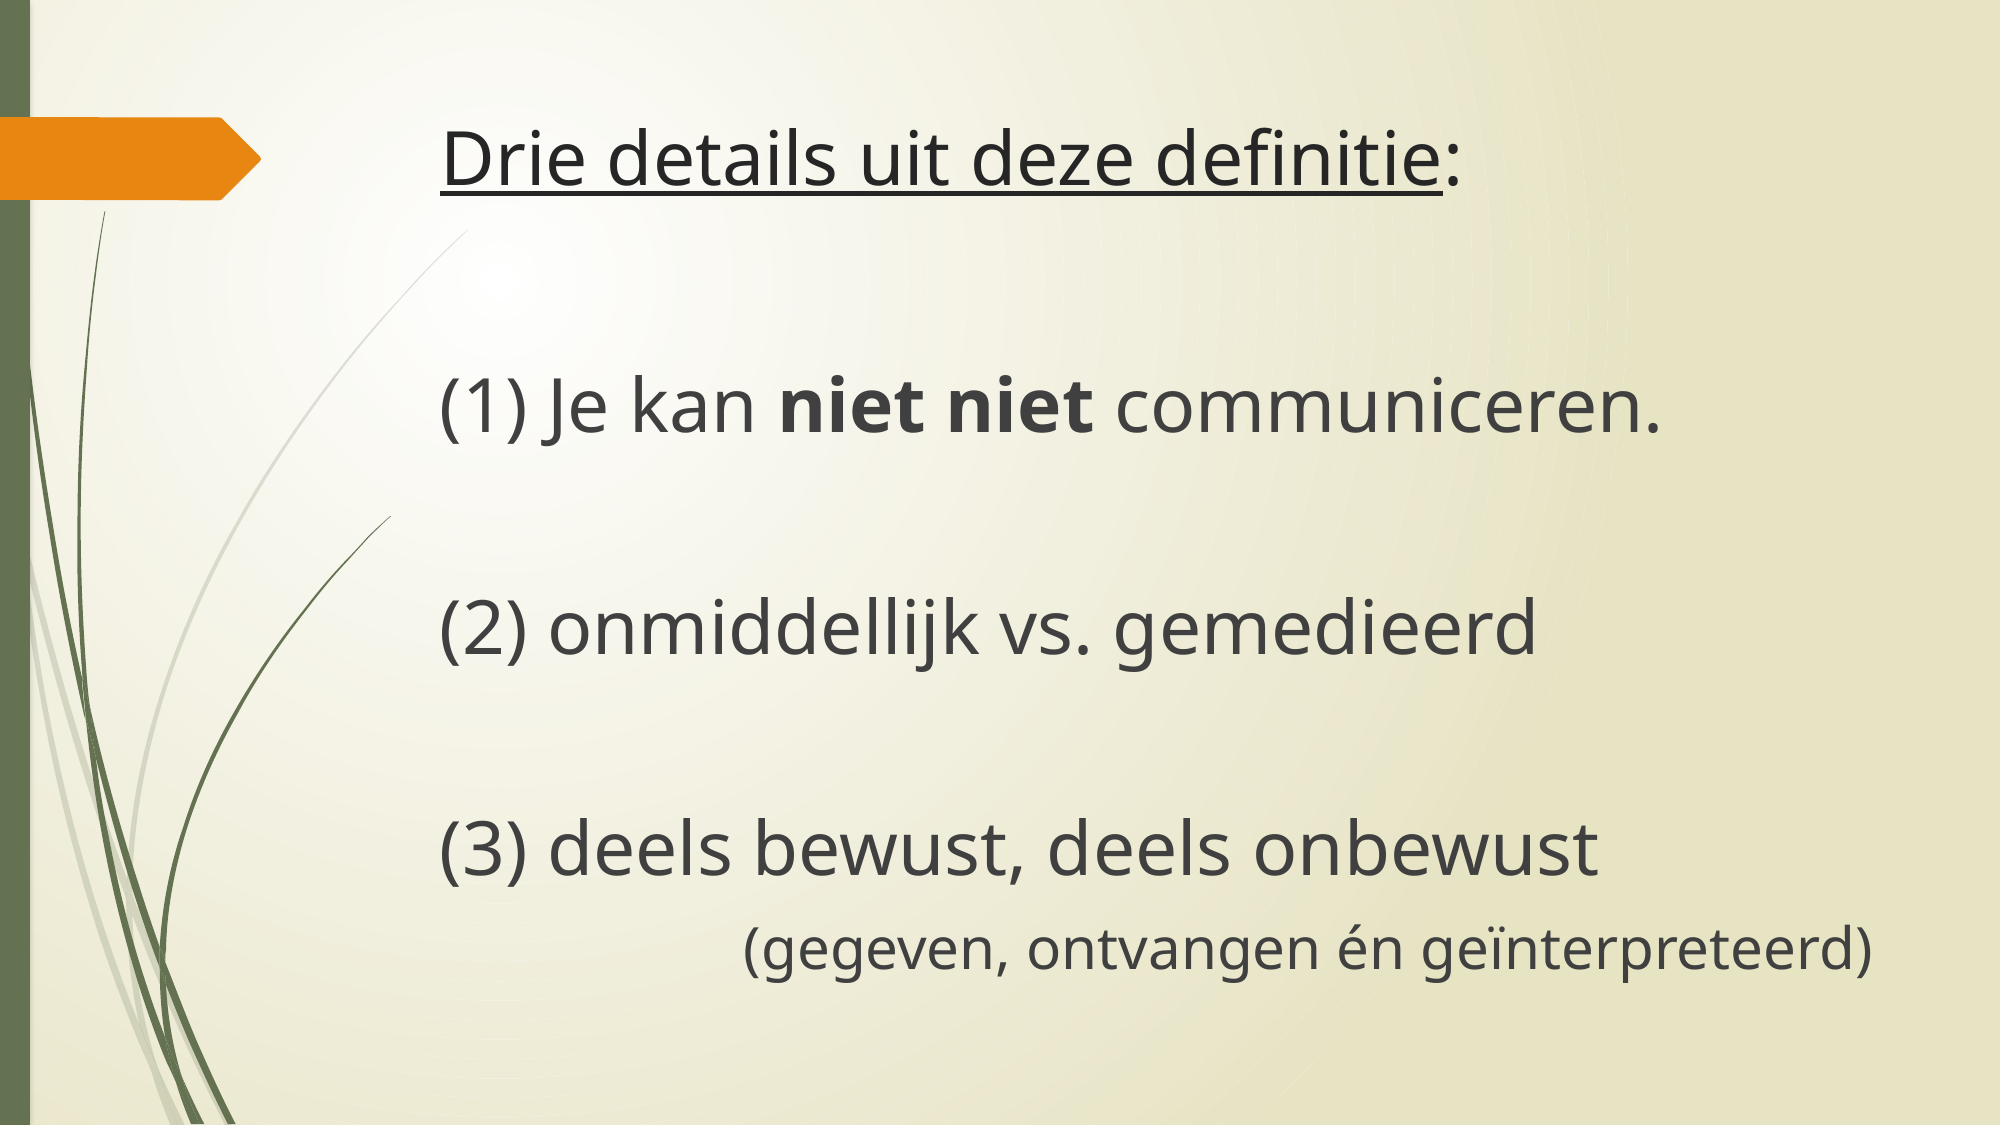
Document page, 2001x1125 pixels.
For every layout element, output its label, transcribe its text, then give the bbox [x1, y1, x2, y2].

list (1) Je kan niet niet communiceren. (2) onmiddellijk vs. gemedieerd (3) deels bewust, deels onbewust (gegeven, ontvangen én geïnterpreteerd) [424, 350, 1888, 1040]
title Drie details uit deze definitie: [425, 102, 1888, 313]
